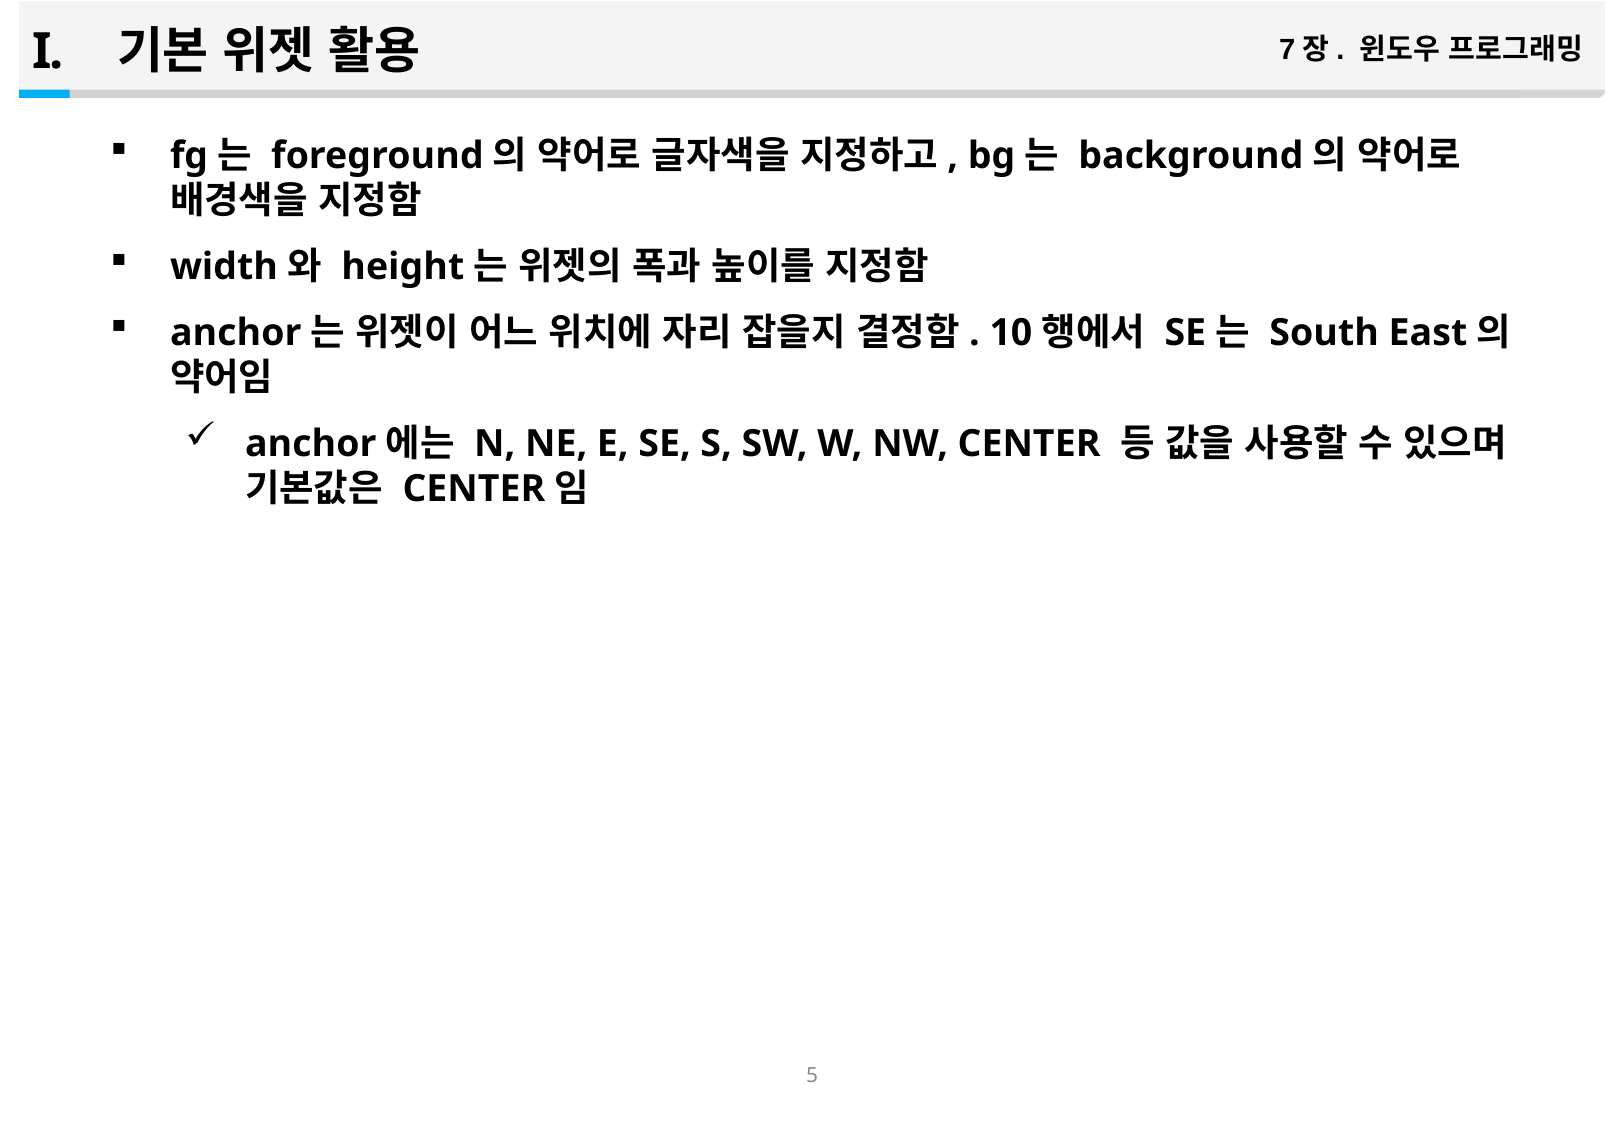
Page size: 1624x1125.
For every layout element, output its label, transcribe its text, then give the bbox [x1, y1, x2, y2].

text_box fg는 foreground의 약어로 글자색을 지정하고, bg는 background의 약어로 배경색을 지정함 width와 height는 위젯의 폭과 높이를 지정함 anchor는 위젯이 어느 위치에 자리 잡을지 결정함. 10행에서 SE는 South East의 약어임 anchor에는 N, NE, E, SE, S, SW, W, NW, CENTER 등 값을 사용할 수 있으며 기본값은 CENTER임 [20, 124, 1602, 517]
text_box 7장. 윈도우 프로그래밍 [1264, 22, 1599, 73]
picture [19, 1, 1605, 98]
slide_number 4 [622, 1045, 1002, 1106]
list 기본 위젯 활용 [17, 11, 1167, 85]
